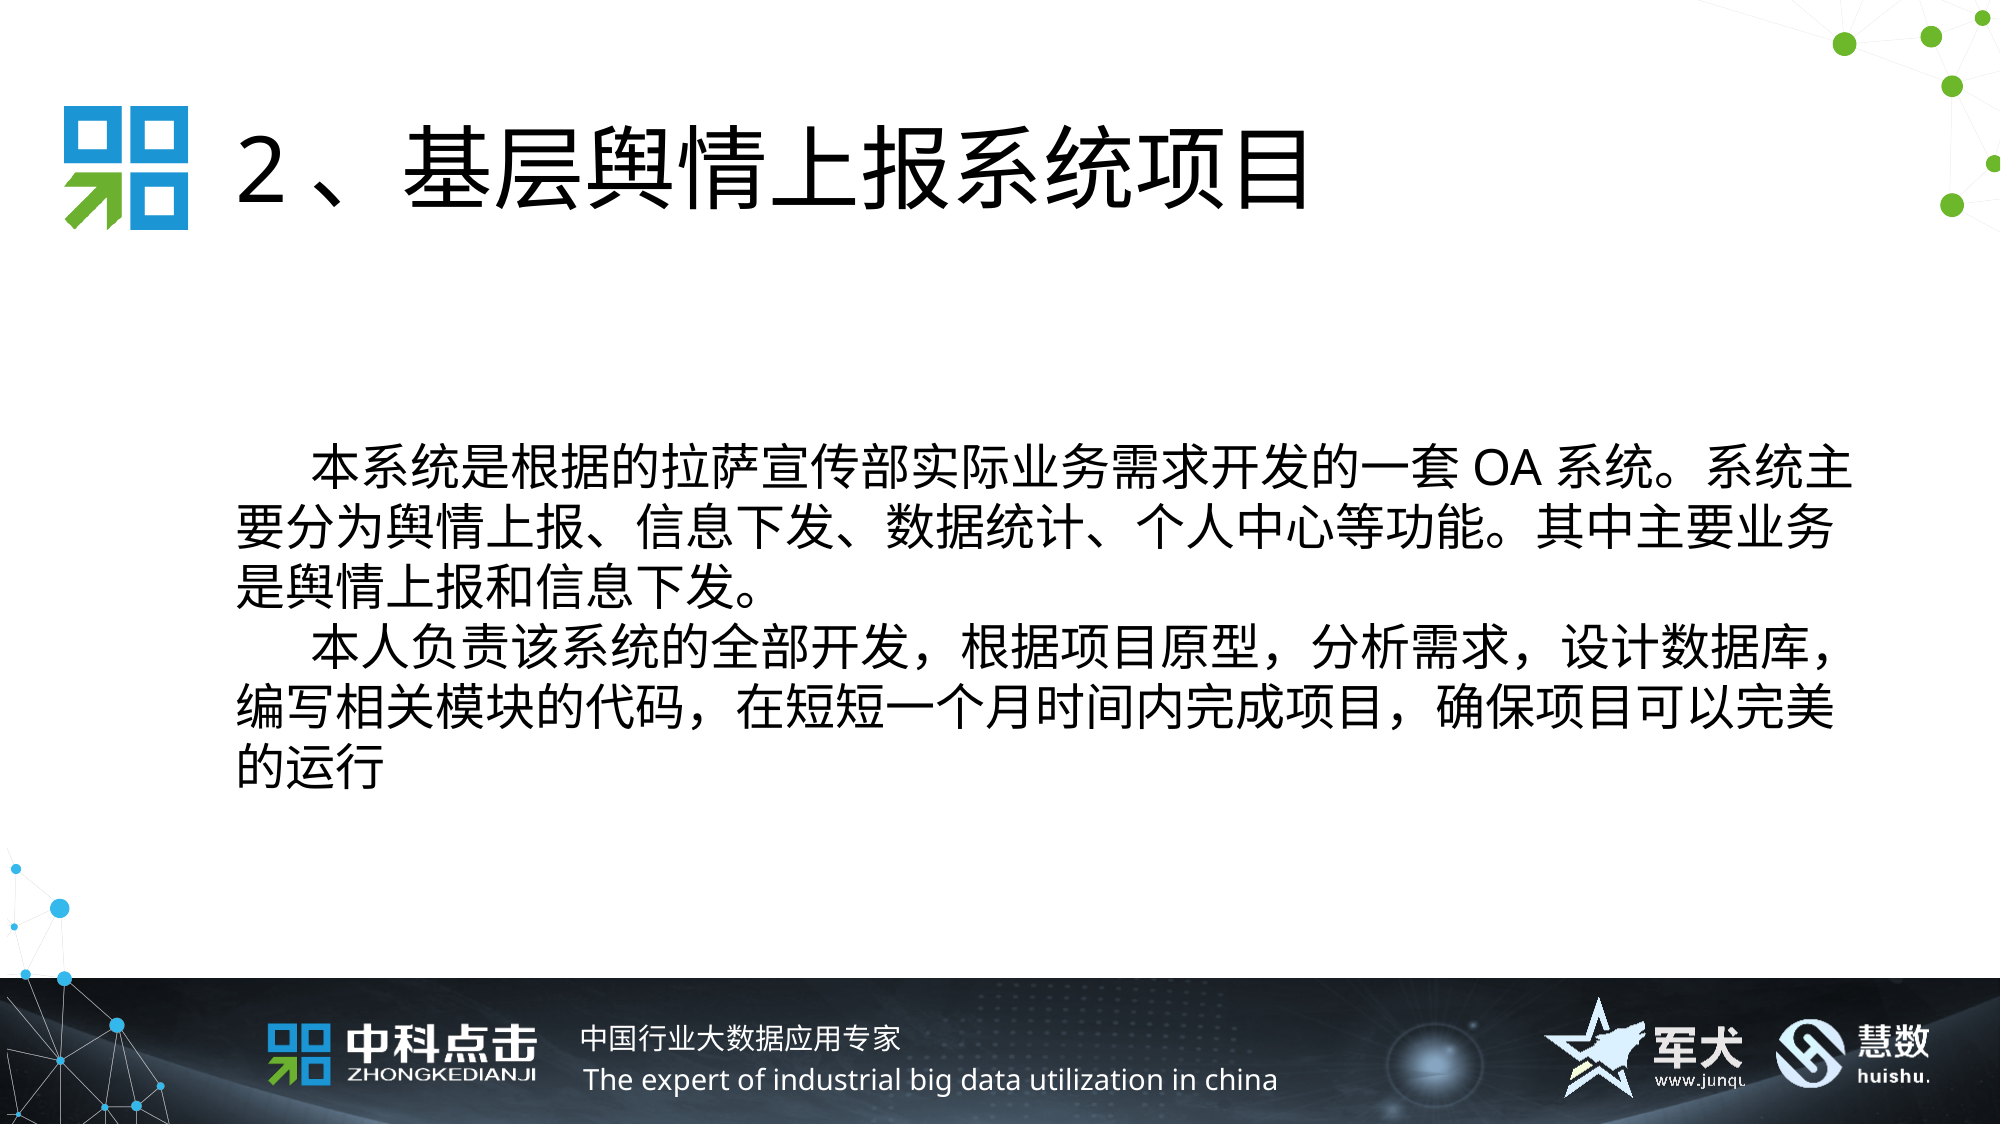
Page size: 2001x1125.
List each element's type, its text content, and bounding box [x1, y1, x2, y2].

picture [7, 845, 178, 1125]
picture [1696, 0, 2001, 245]
picture [40, 70, 221, 264]
text_box 本系统是根据的拉萨宣传部实际业务需求开发的一套OA系统。系统主要分为舆情上报、信息下发、数据统计、个人中心等功能。其中主要业务是舆情上报和信息下发。 本人负责该系统的全部开发，根据项目原型，分析需求，设计数据库，编写相关模块的代码，在短短一个月时间内完成项目，确保项目可以完美的运行 [220, 359, 1886, 870]
text_box 2、基层舆情上报系统项目 [220, 98, 1946, 248]
picture [241, 994, 566, 1111]
